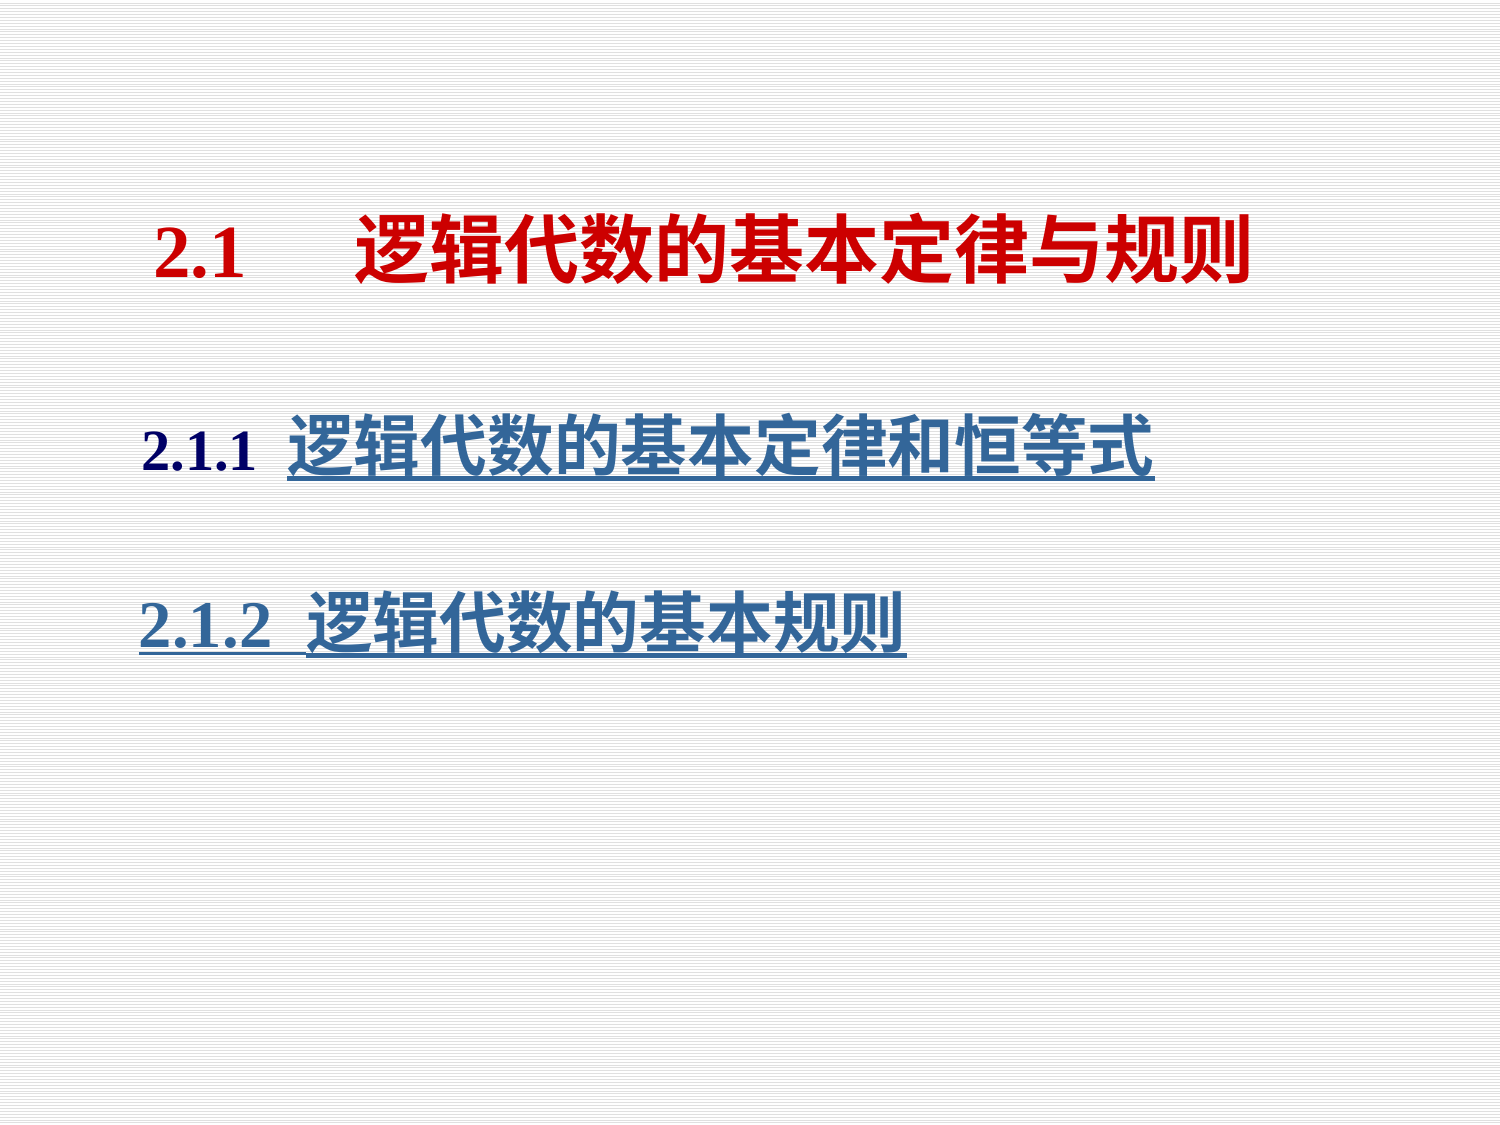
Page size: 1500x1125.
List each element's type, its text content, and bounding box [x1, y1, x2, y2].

text_box 2.1 逻辑代数的基本定律与规则 [138, 195, 1270, 301]
text_box 2.1.1 逻辑代数的基本定律和恒等式 [112, 396, 1353, 508]
text_box 2.1.2 逻辑代数的基本规则 [123, 573, 1365, 686]
